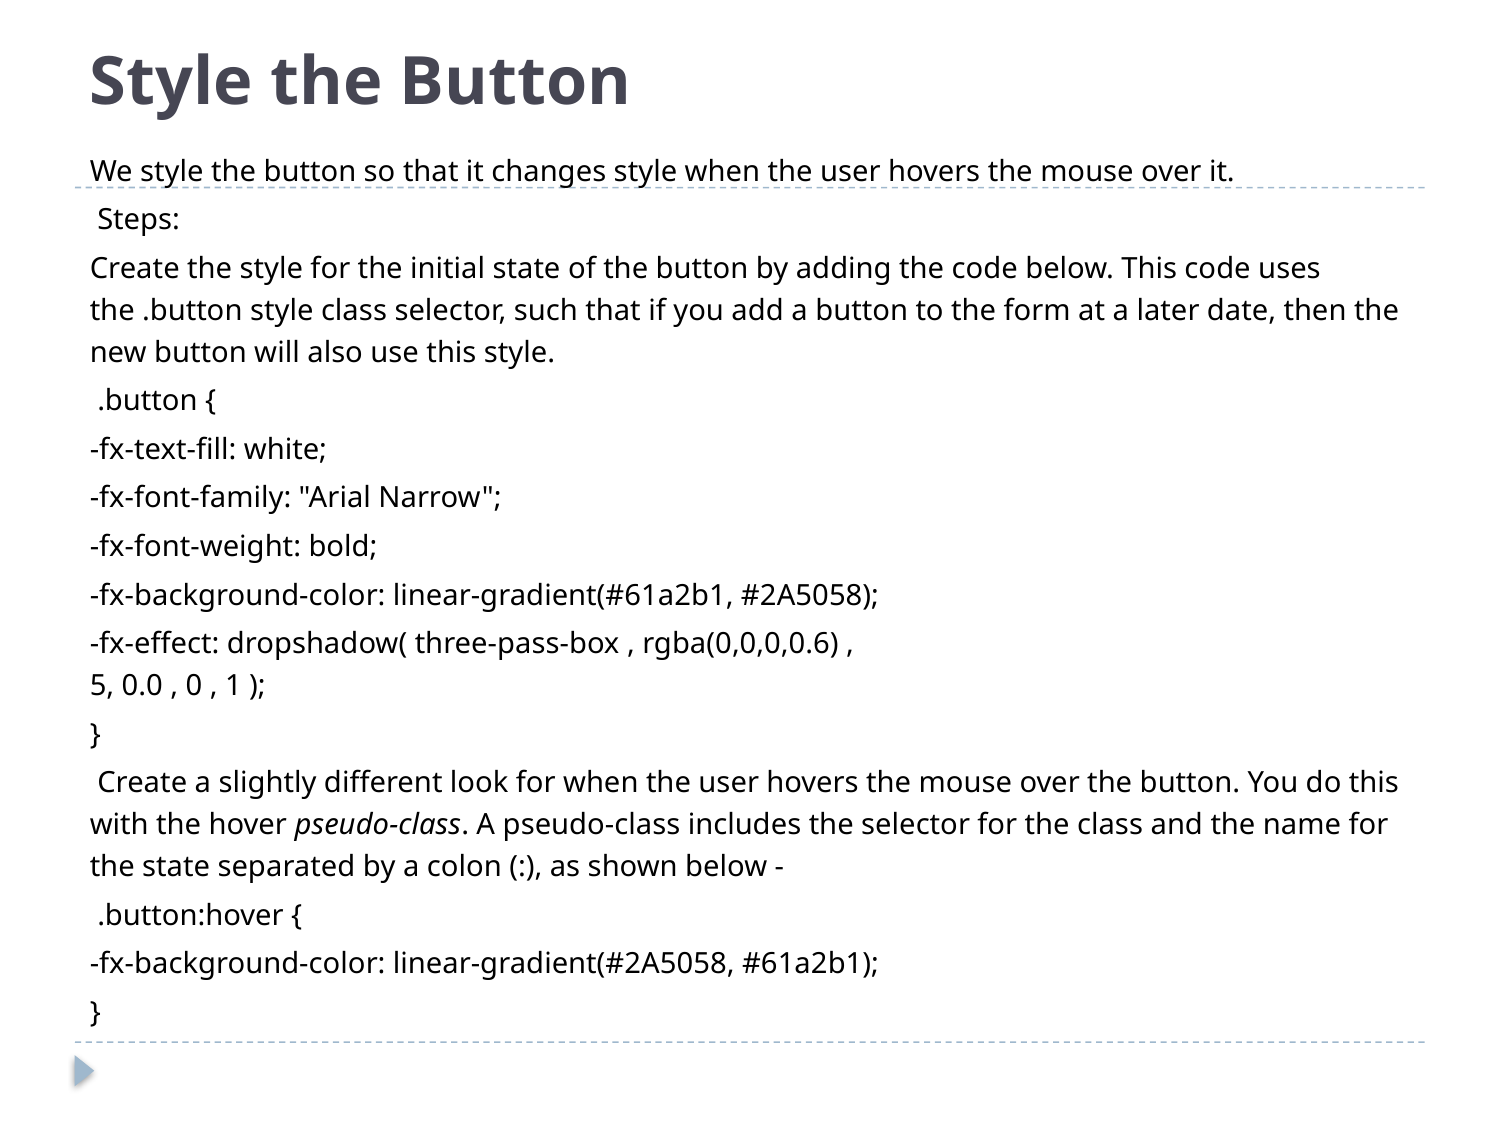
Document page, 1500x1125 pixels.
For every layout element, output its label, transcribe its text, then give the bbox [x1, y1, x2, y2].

title Style the Button [75, 24, 1425, 125]
list We style the button so that it changes style when the user hovers the mouse over it. Steps: Create the style for the initial state of the button by adding the code below. This code uses the .button style class selector, such that if you add a button to the form at a later date, then the new button will also use this style. .button { -fx-text-fill: white; -fx-font-family: "Arial Narrow"; -fx-font-weight: bold; -fx-background-color: linear-gradient(#61a2b1, #2A5058); -fx-effect: dropshadow( three-pass-box , rgba(0,0,0,0.6) , 5, 0.0 , 0 , 1 ); } Create a slightly different look for when the user hovers the mouse over the button. You do this with the hover pseudo-class. A pseudo-class includes the selector for the class and the name for the state separated by a colon (:), as shown below - .button:hover { -fx-background-color: linear-gradient(#2A5058, #61a2b1); } [75, 137, 1425, 1050]
